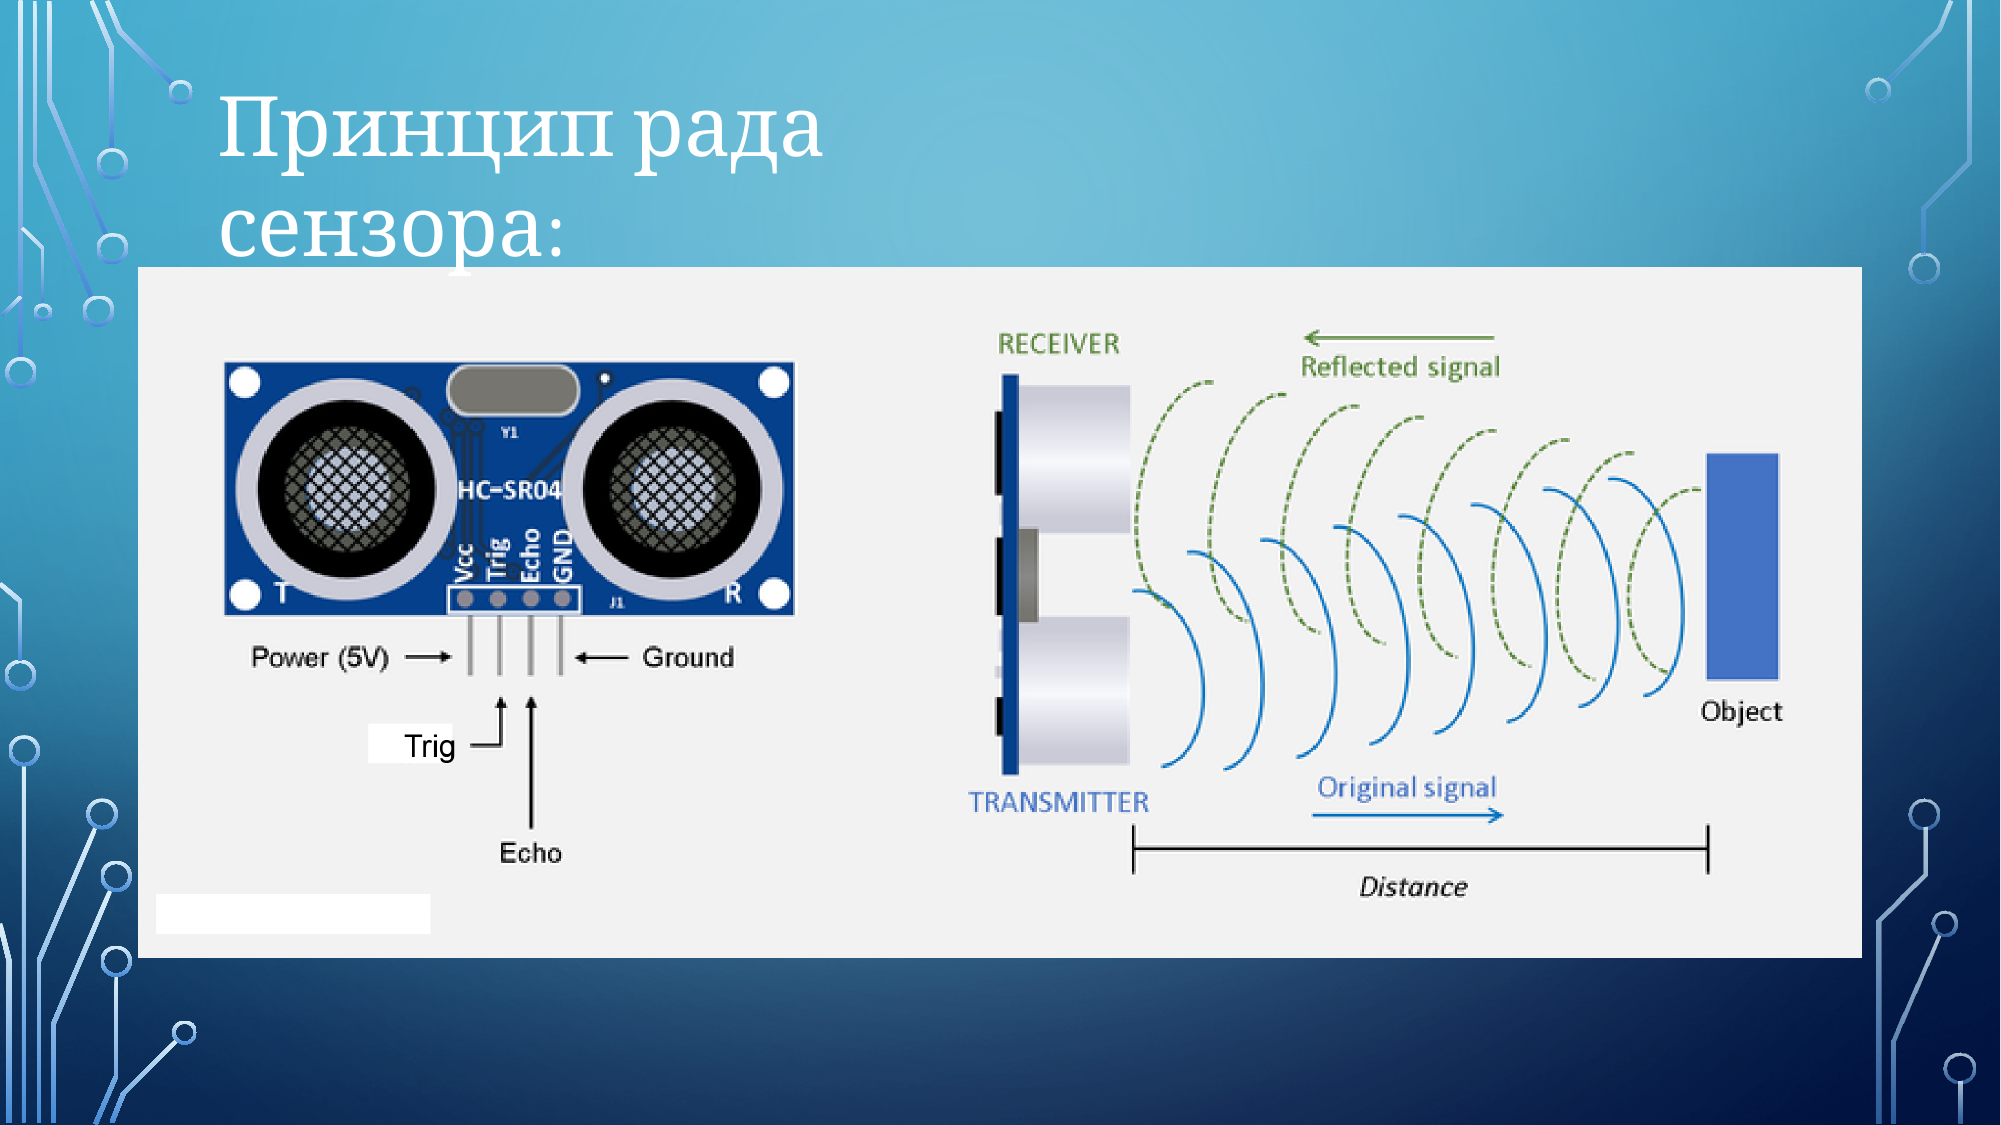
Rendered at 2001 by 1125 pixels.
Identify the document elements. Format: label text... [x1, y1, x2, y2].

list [138, 266, 1862, 958]
text_box Принцип рада сензора: [202, 66, 1159, 266]
